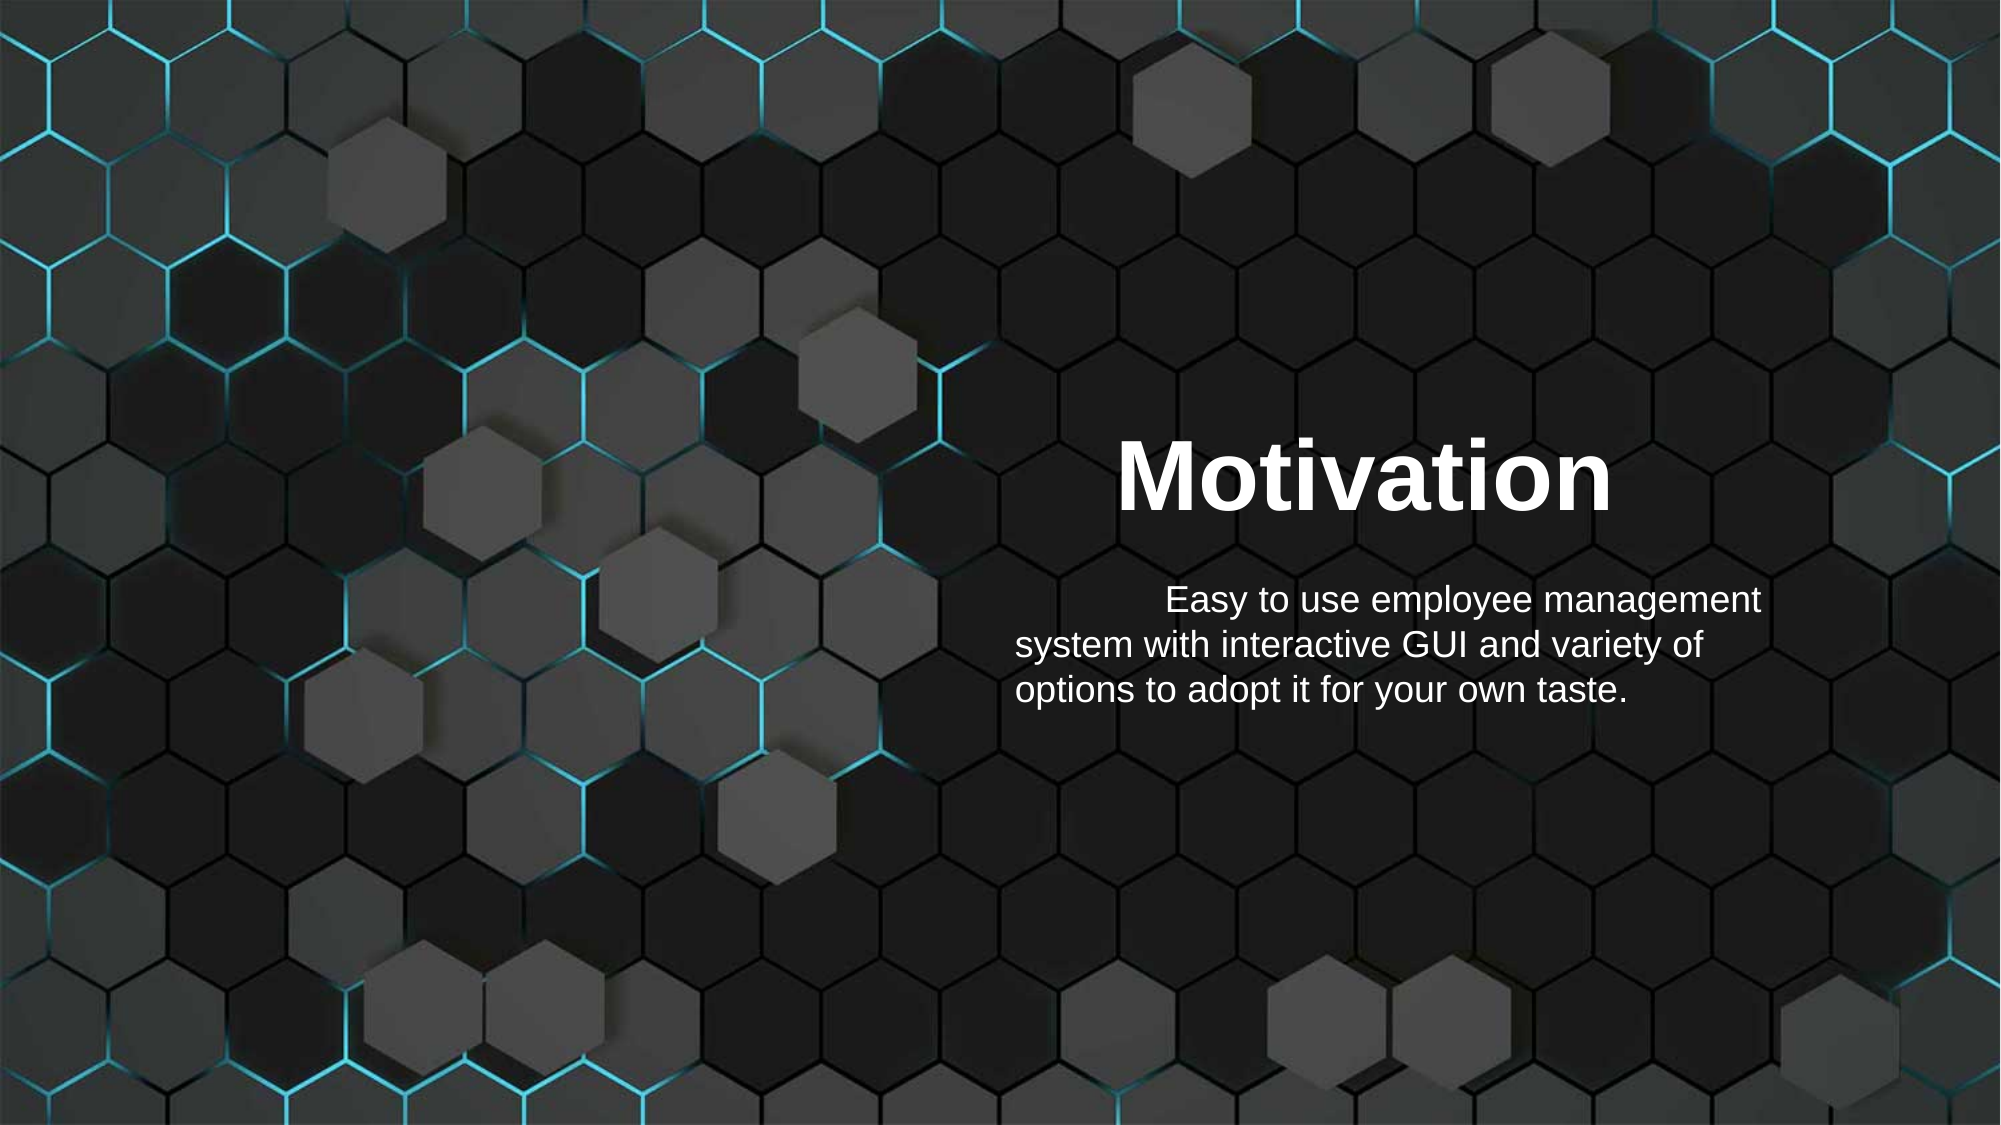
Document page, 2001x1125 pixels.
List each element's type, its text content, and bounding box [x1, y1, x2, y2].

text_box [1100, 401, 1947, 914]
text_box Easy to use employee management system with interactive GUI and variety of options to adopt it for your own taste. [999, 567, 1100, 717]
picture [0, 0, 2001, 1125]
